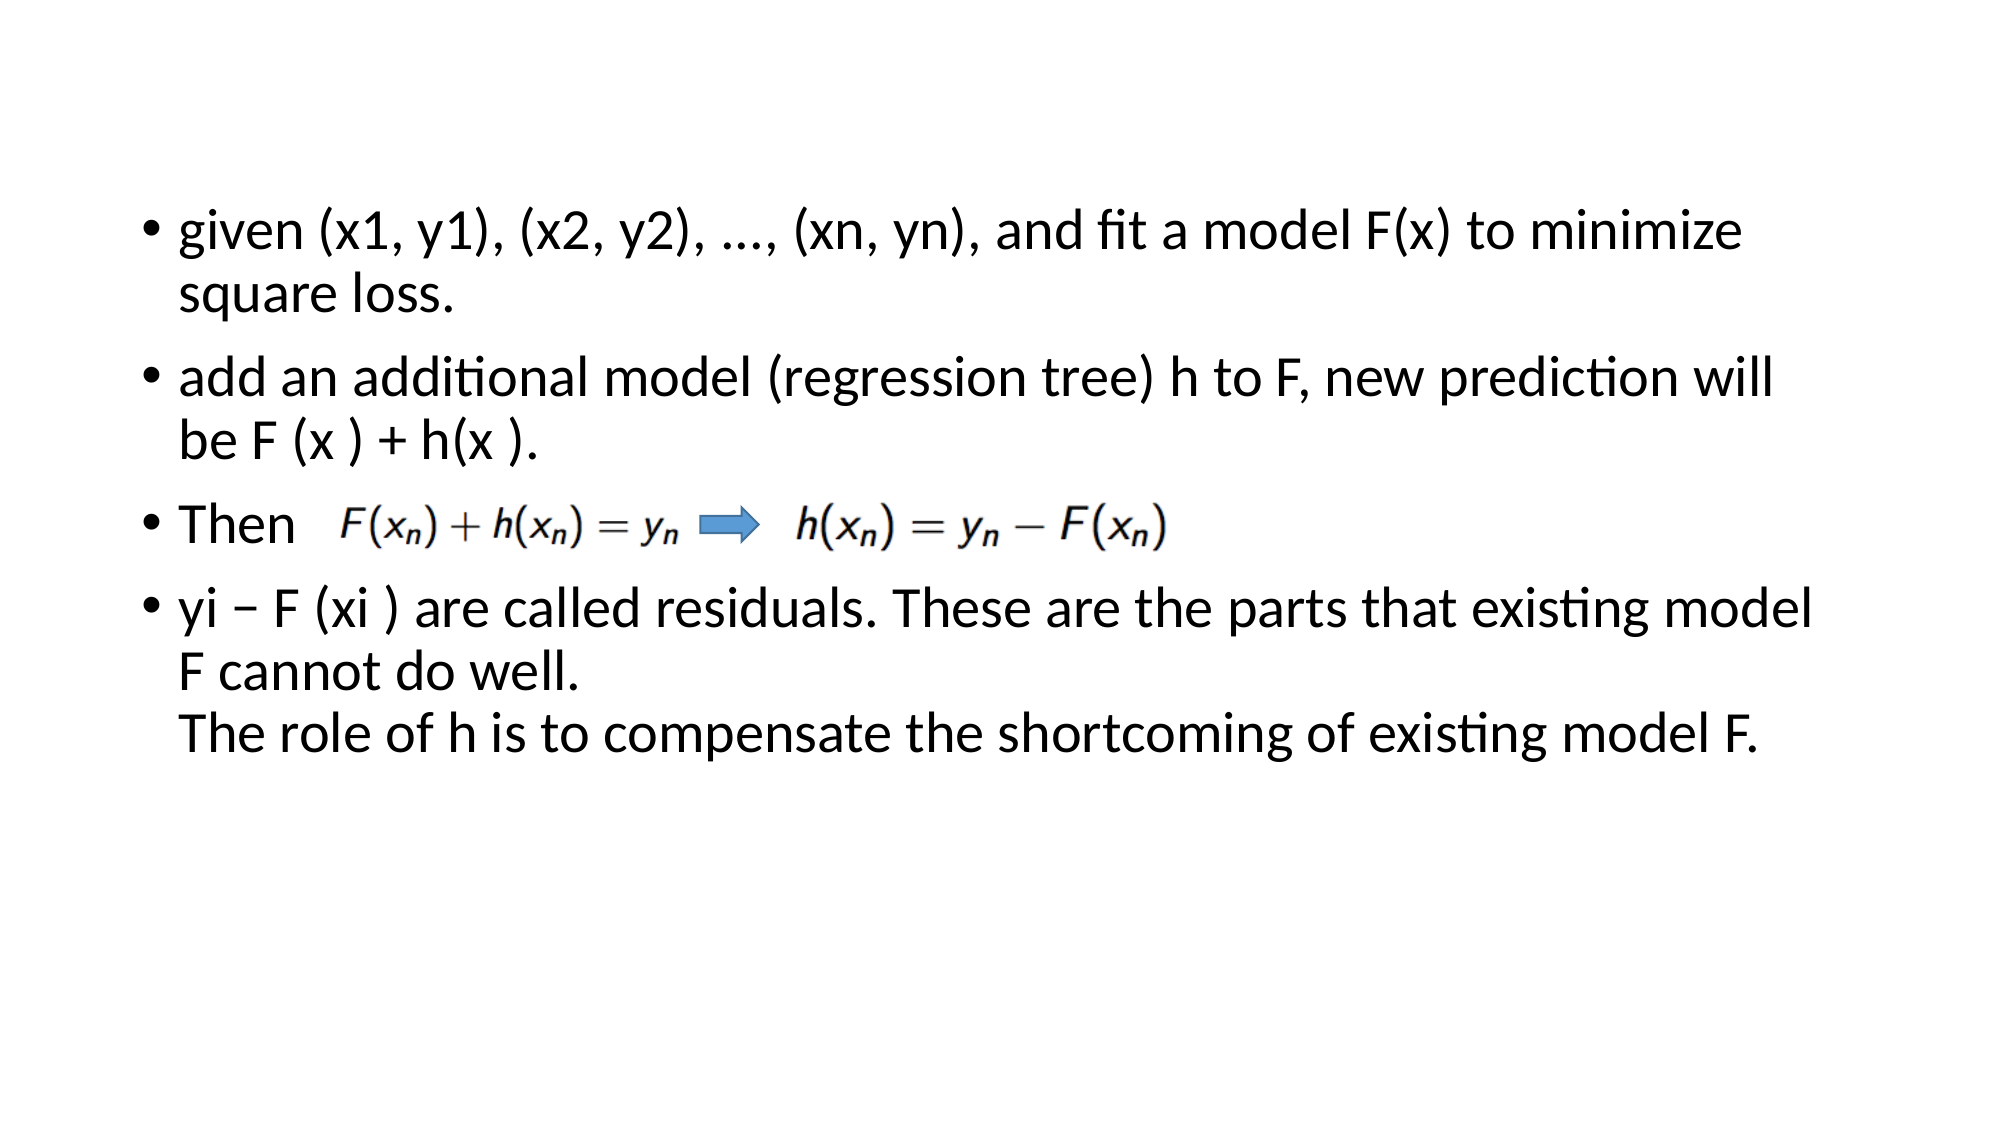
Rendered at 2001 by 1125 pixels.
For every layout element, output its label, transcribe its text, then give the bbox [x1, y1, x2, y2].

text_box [321, 483, 1189, 566]
list given (x1, y1), (x2, y2), ..., (xn, yn), and fit a model F(x) to minimize square loss. add an additional model (regression tree) h to F, new prediction will be F (x ) + h(x ). Then yi − F (xi ) are called residuals. These are the parts that existing model F cannot do well. The role of h is to compensate the shortcoming of existing model F. [126, 191, 1852, 1110]
